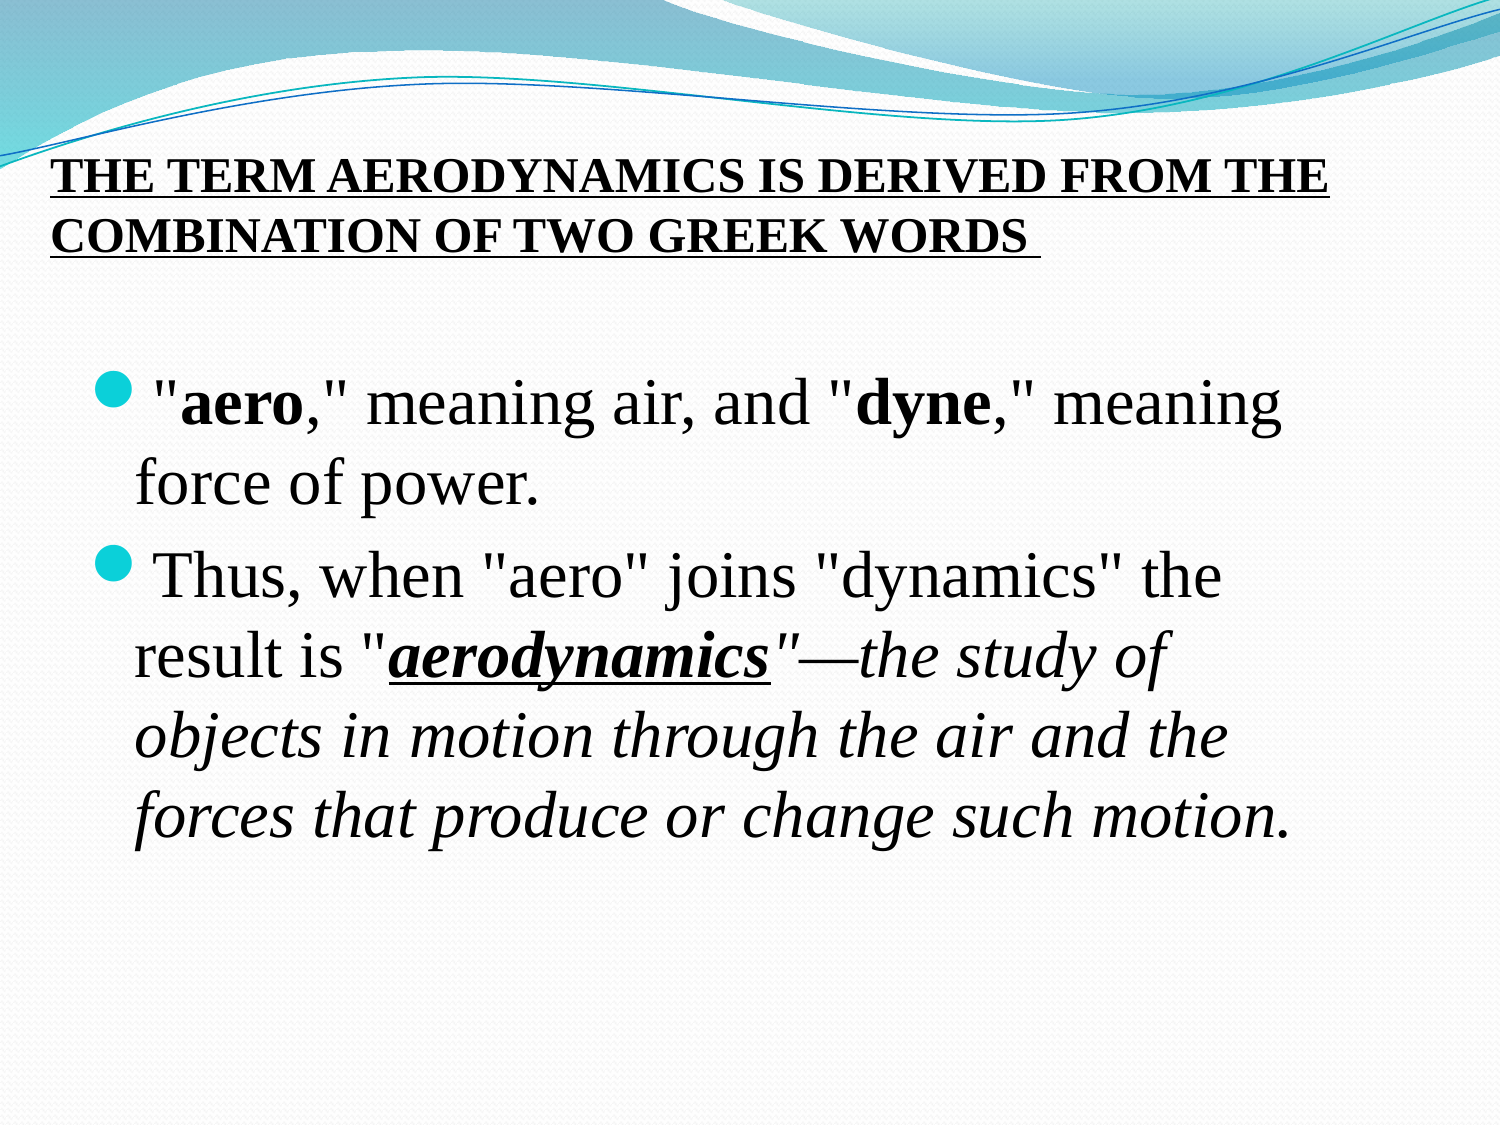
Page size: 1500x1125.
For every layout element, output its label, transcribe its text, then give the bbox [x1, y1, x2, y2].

title THE TERM AERODYNAMICS IS DERIVED FROM THE COMBINATION OF TWO GREEK WORDS [50, 75, 1400, 263]
list "aero," meaning air, and "dyne," meaning force of power. Thus, when "aero" joins "dynamics" the result is "aerodynamics"—the study of objects in motion through the air and the forces that produce or change such motion. [75, 350, 1375, 1000]
